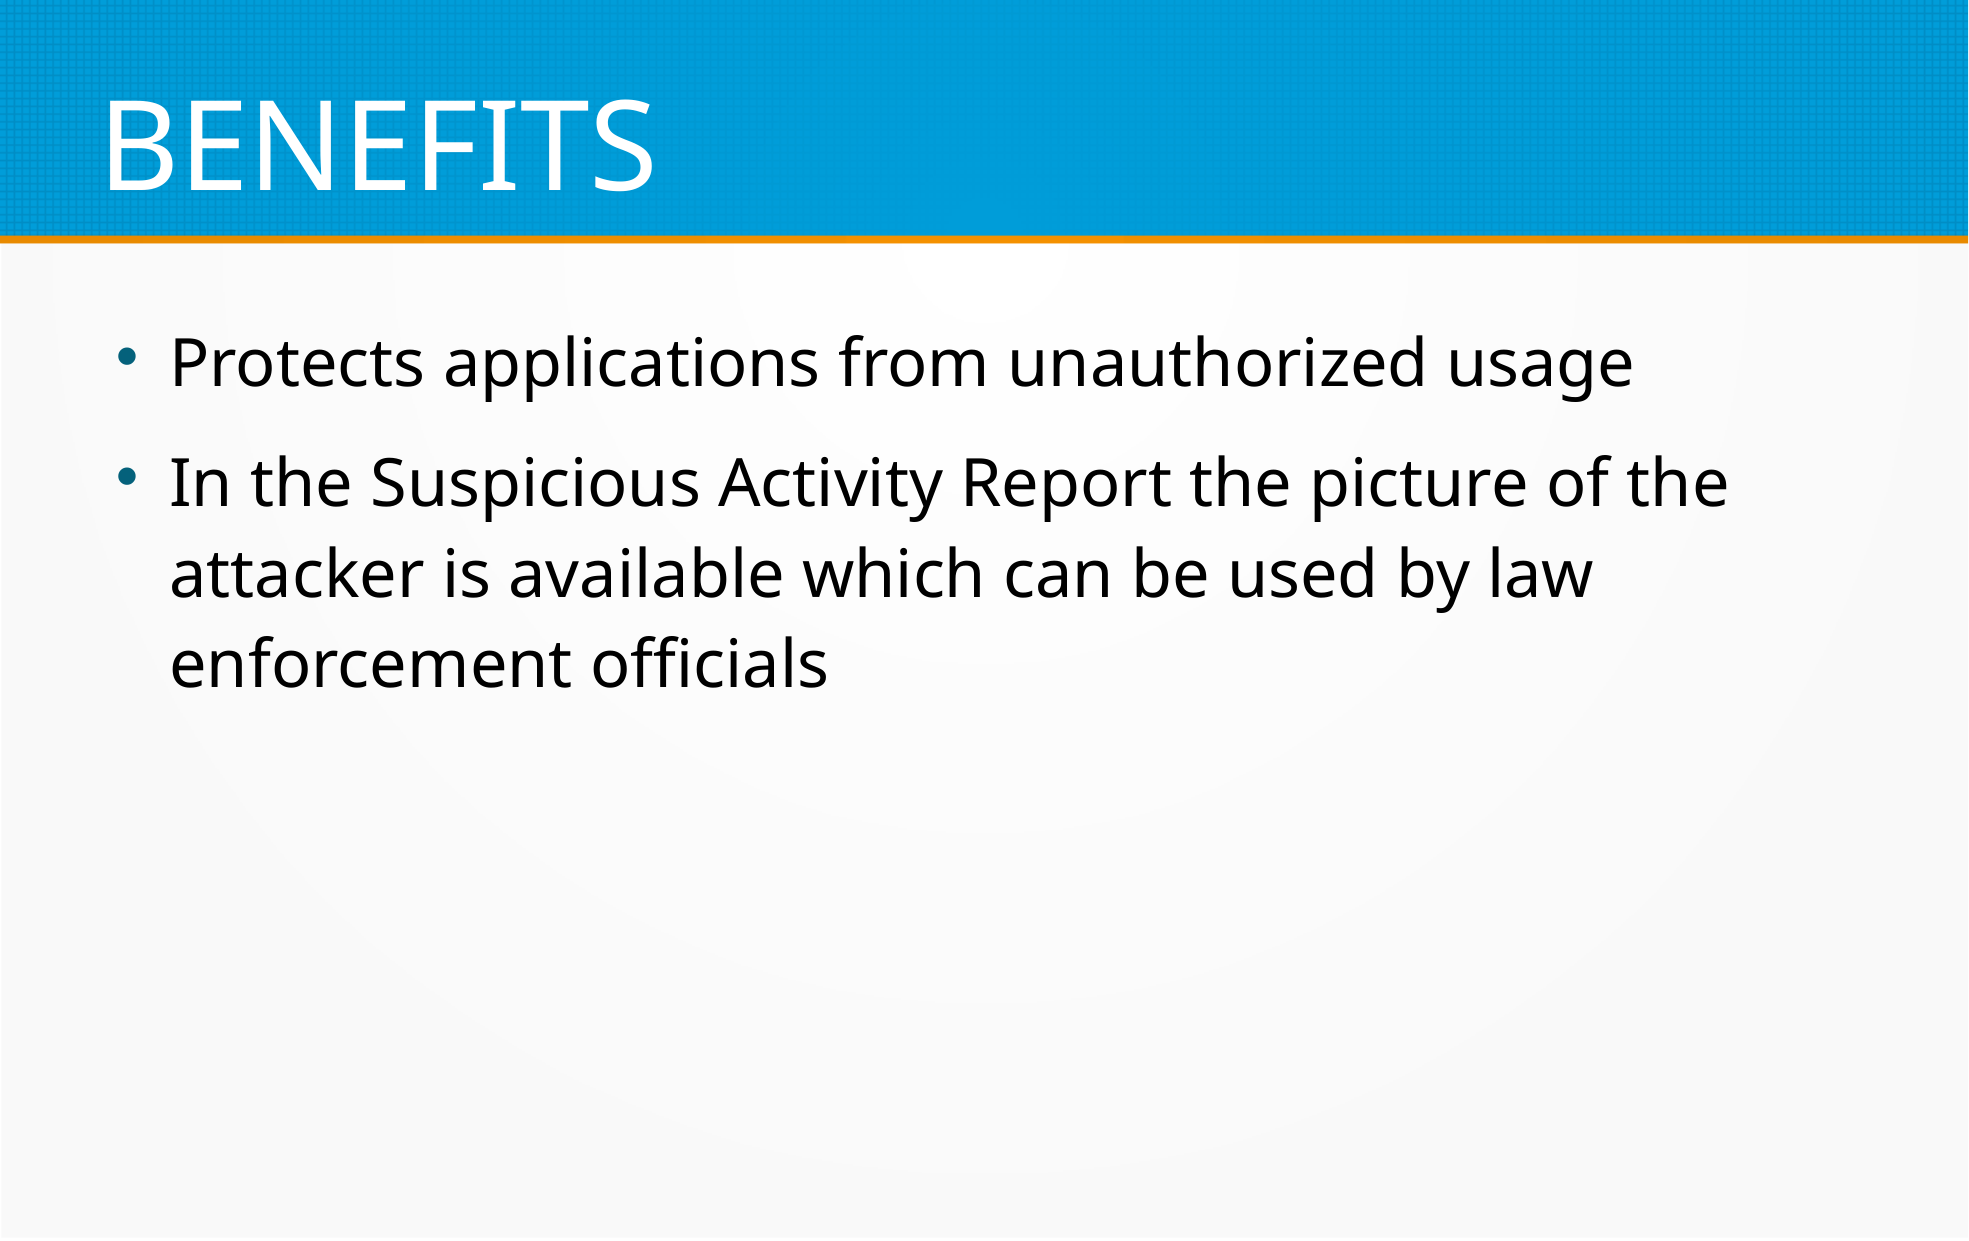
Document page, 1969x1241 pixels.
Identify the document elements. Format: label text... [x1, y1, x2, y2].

text_box BENEFITS [98, 19, 1870, 227]
text_box Protects applications from unauthorized usage In the Suspicious Activity Report the picture of the attacker is available which can be used by law enforcement officials [98, 314, 1860, 1080]
picture [0, 236, 1969, 1241]
